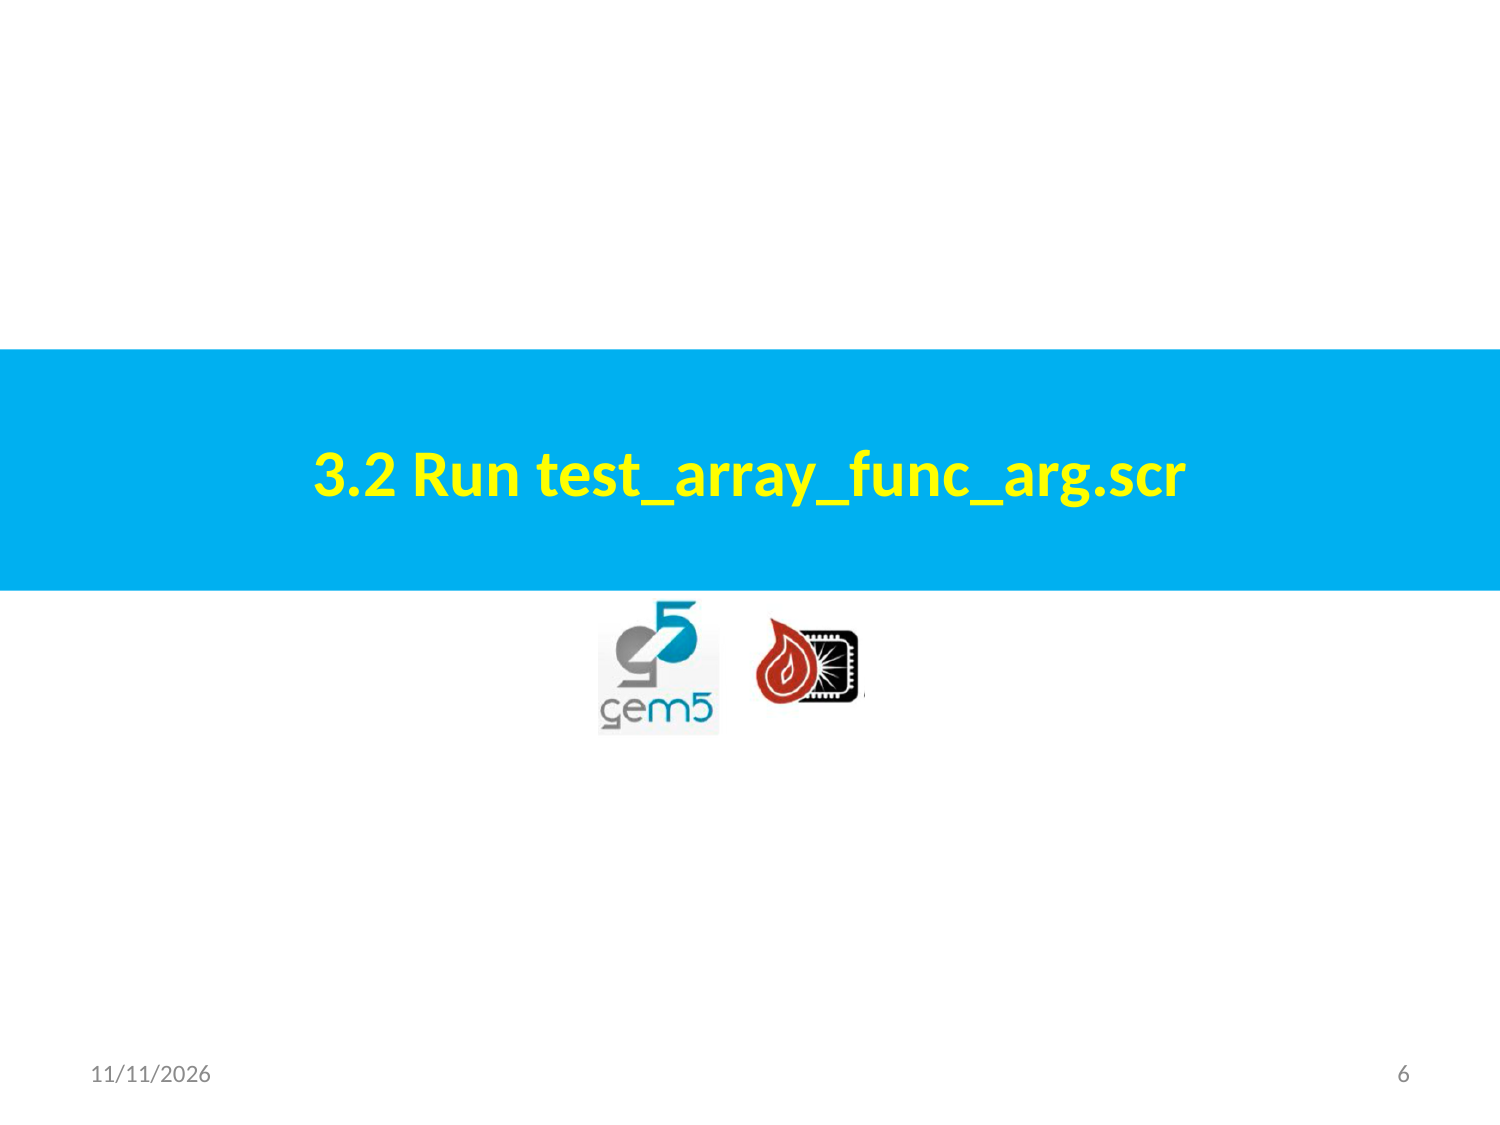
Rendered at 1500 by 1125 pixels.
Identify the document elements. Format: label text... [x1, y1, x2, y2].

slide_number 6 [1074, 1042, 1425, 1103]
picture [598, 598, 866, 749]
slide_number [75, 1042, 425, 1103]
title 3.2 Run test_array_func_arg.scr [0, 349, 1500, 591]
